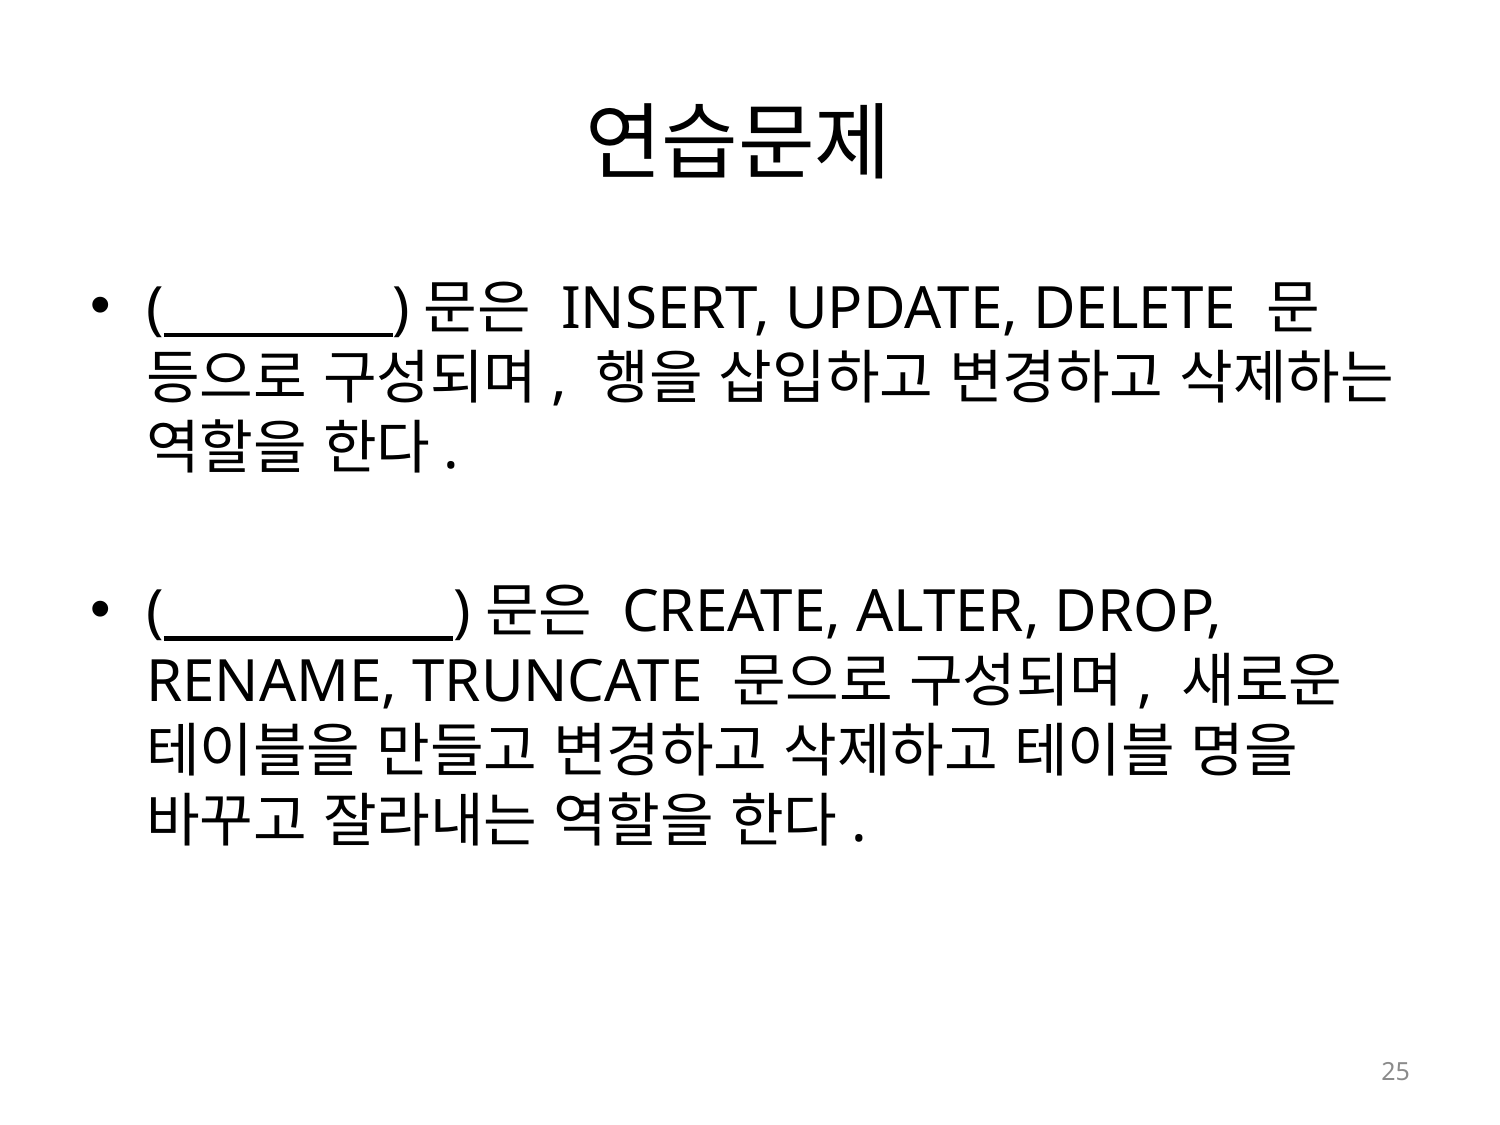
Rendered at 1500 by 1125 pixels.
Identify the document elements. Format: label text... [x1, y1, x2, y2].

list ( )문은 INSERT, UPDATE, DELETE 문 등으로 구성되며, 행을 삽입하고 변경하고 삭제하는 역할을 한다. ( )문은 CREATE, ALTER, DROP, RENAME, TRUNCATE 문으로 구성되며, 새로운 테이블을 만들고 변경하고 삭제하고 테이블 명을 바꾸고 잘라내는 역할을 한다. [75, 262, 1425, 1005]
slide_number 25 [1074, 1042, 1425, 1103]
title 연습문제 [75, 45, 1425, 233]
